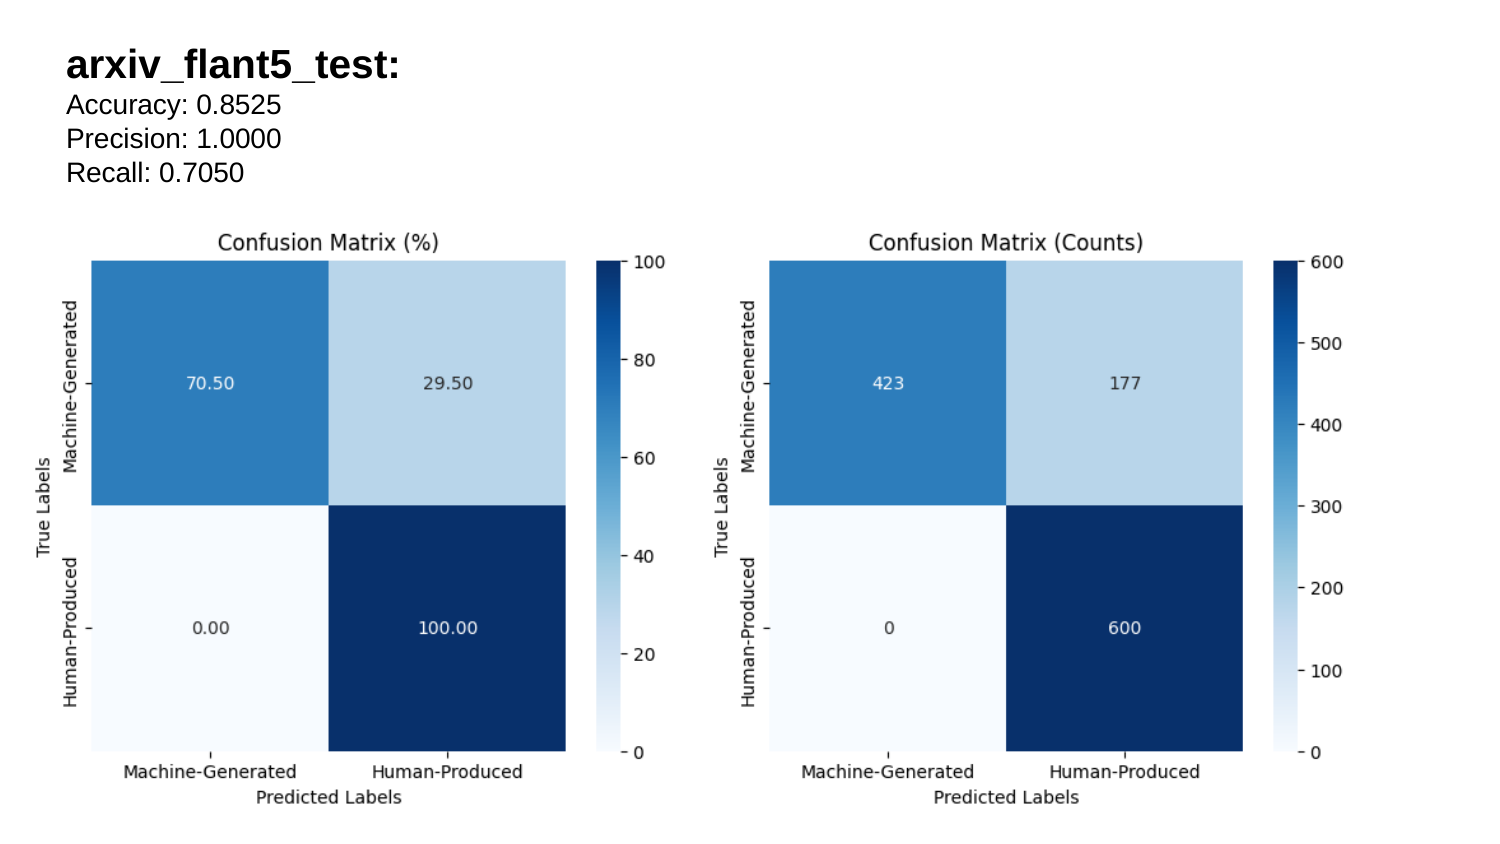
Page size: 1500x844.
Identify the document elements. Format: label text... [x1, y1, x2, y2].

title arxiv_flant5_test: Accuracy: 0.8525 Precision: 1.0000 Recall: 0.7050 [51, 23, 1449, 197]
picture [702, 220, 1355, 819]
picture [24, 220, 678, 819]
